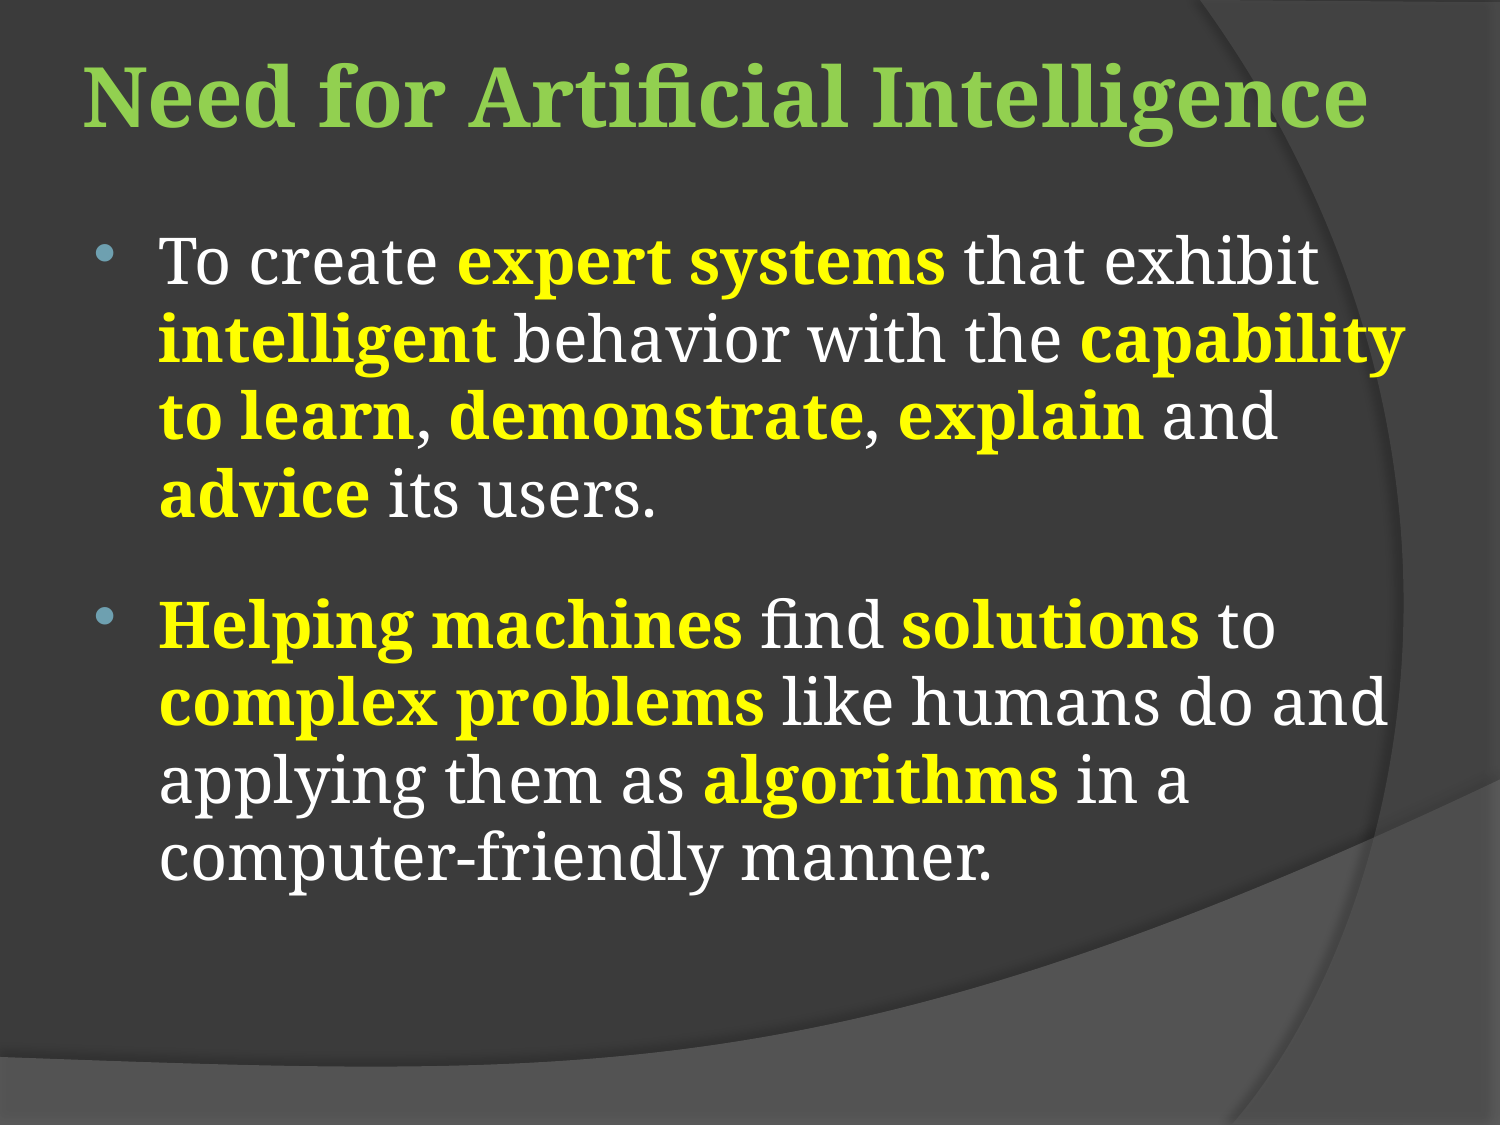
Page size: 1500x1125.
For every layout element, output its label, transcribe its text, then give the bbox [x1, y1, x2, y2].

title Need for Artificial Intelligence [75, 0, 1463, 188]
list To create expert systems that exhibit intelligent behavior with the capability to learn, demonstrate, explain and advice its users. Helping machines find solutions to complex problems like humans do and applying them as algorithms in a computer-friendly manner. [75, 212, 1450, 955]
